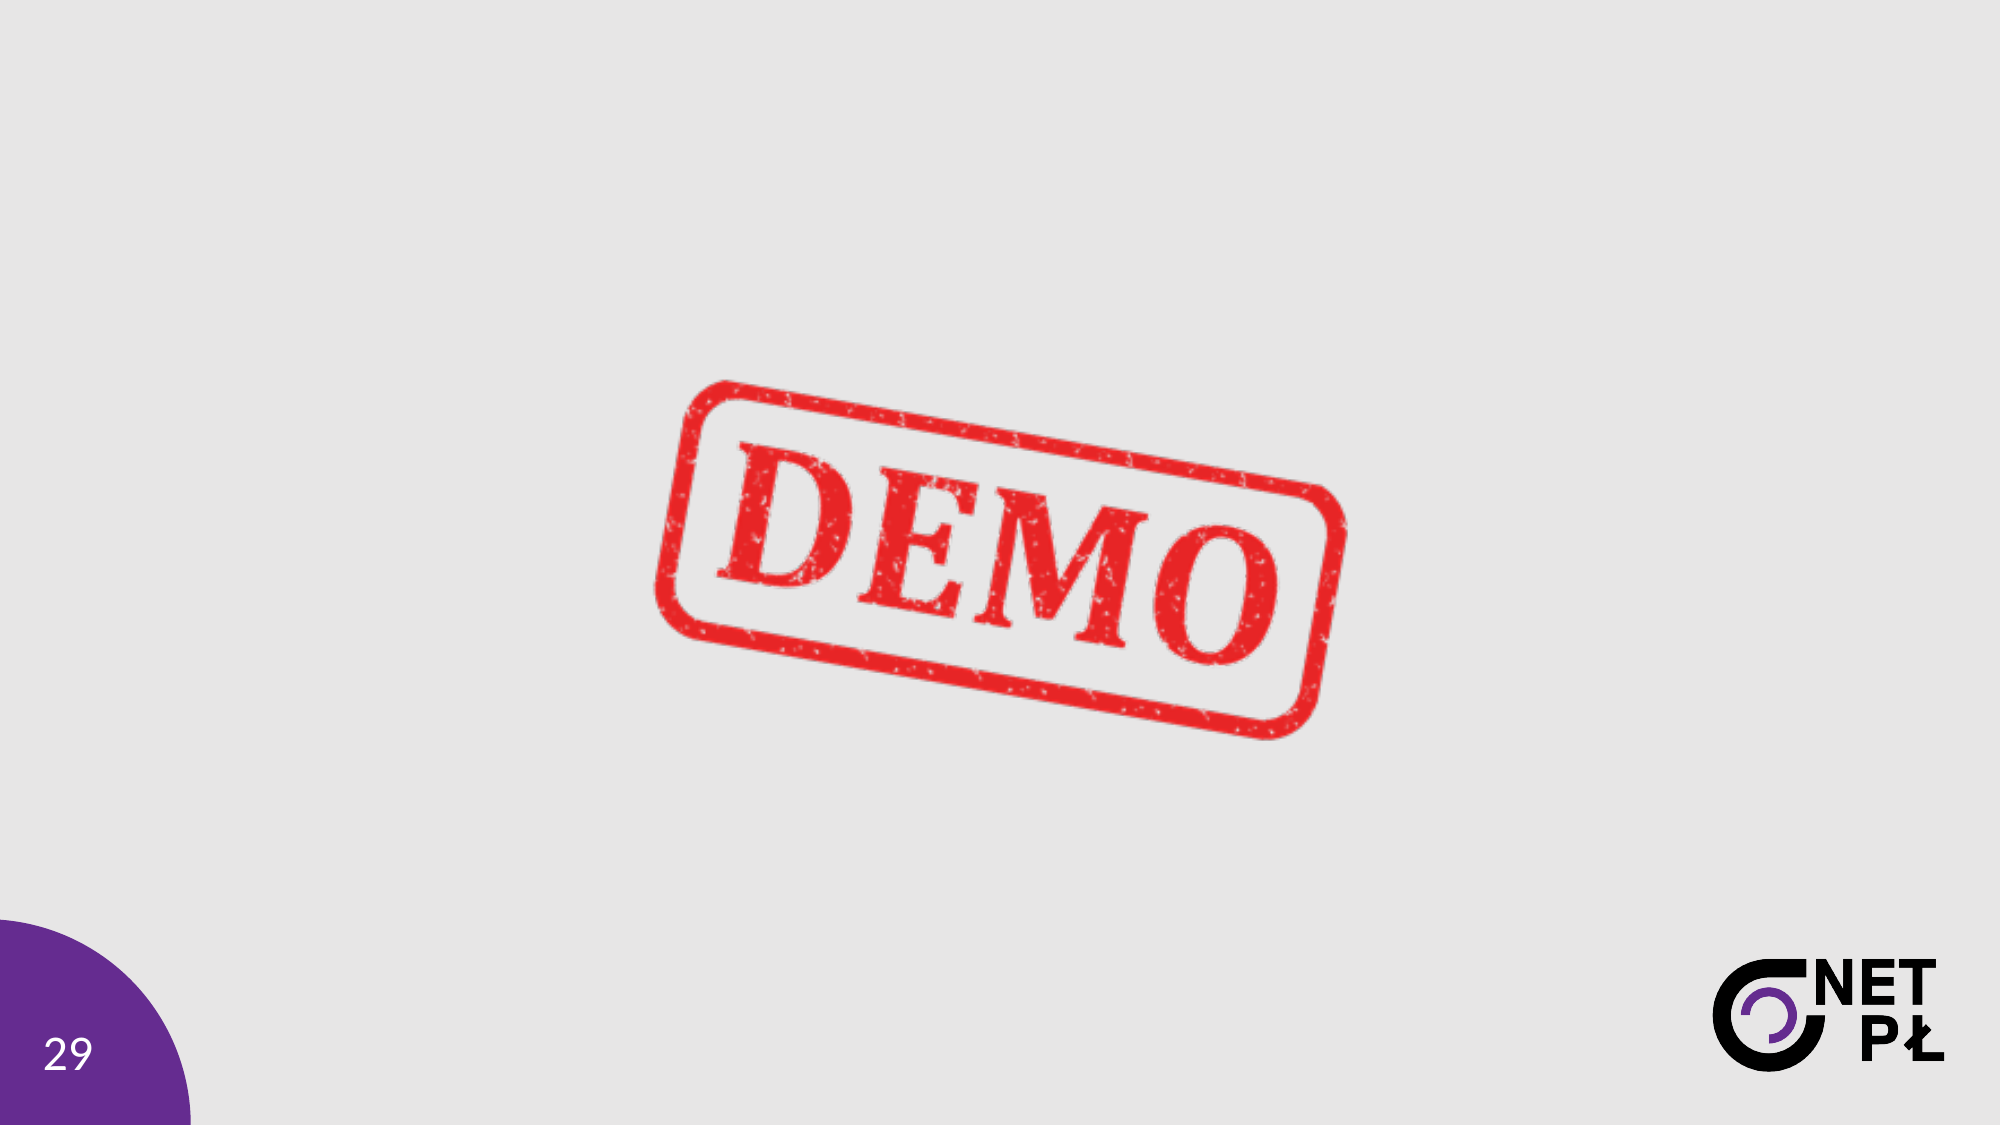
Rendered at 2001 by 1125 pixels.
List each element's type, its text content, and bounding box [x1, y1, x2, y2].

picture [1676, 860, 1982, 1125]
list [549, 374, 1453, 751]
slide_number 29 [27, 1020, 478, 1081]
